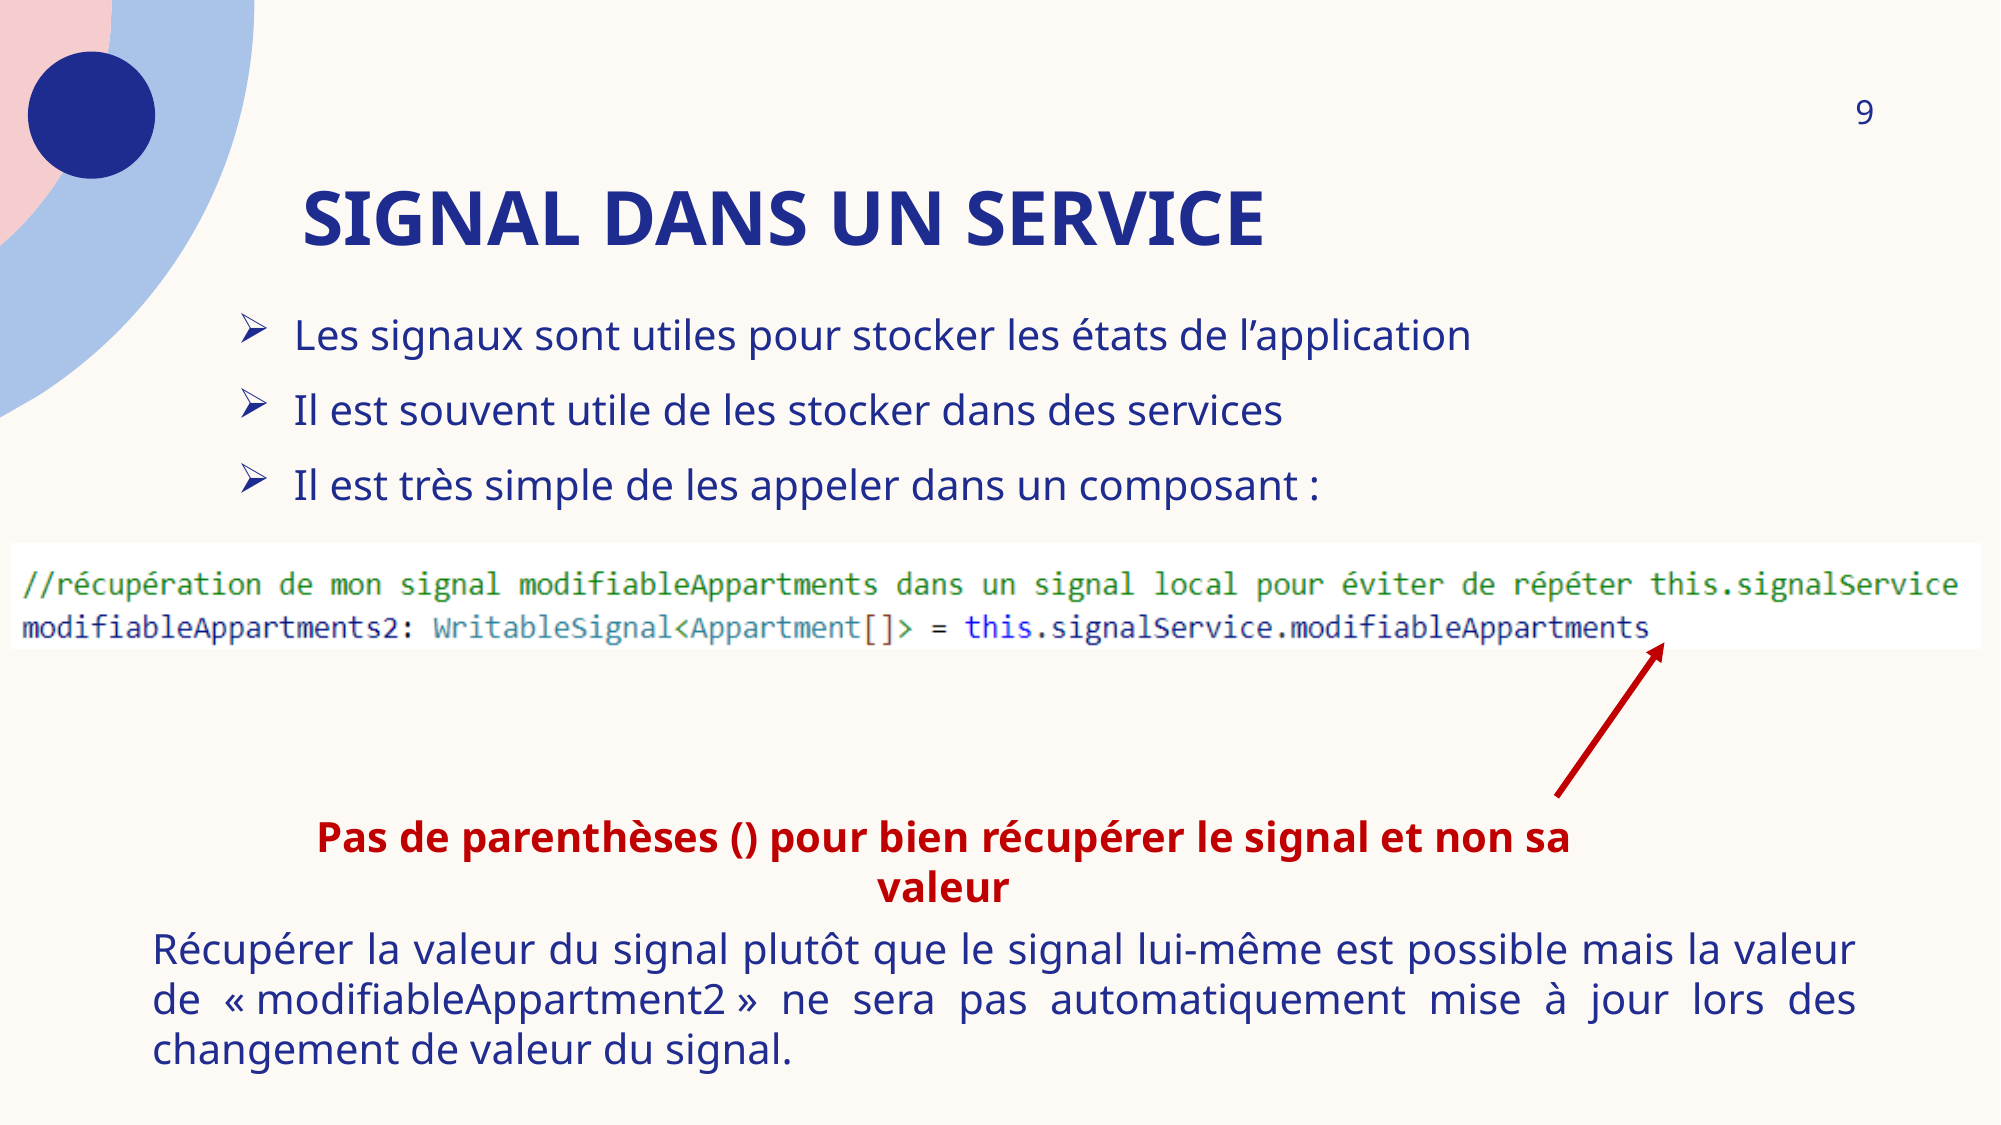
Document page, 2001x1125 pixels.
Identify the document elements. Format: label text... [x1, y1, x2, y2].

picture [11, 543, 1981, 649]
slide_number 9 [1699, 75, 1875, 153]
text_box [1556, 642, 1665, 797]
text_box Pas de parenthèses () pour bien récupérer le signal et non sa valeur [298, 810, 1591, 890]
title signal dans un service [287, 99, 1862, 261]
text_box Récupérer la valeur du signal plutôt que le signal lui-même est possible mais la valeur de « modifiableAppartment2 » ne sera pas automatiquement mise à jour lors des changement de valeur du signal. [137, 922, 1873, 1077]
list Les signaux sont utiles pour stocker les états de l’application Il est souvent utile de les stocker dans des services Il est très simple de les appeler dans un composant : [222, 308, 1981, 543]
